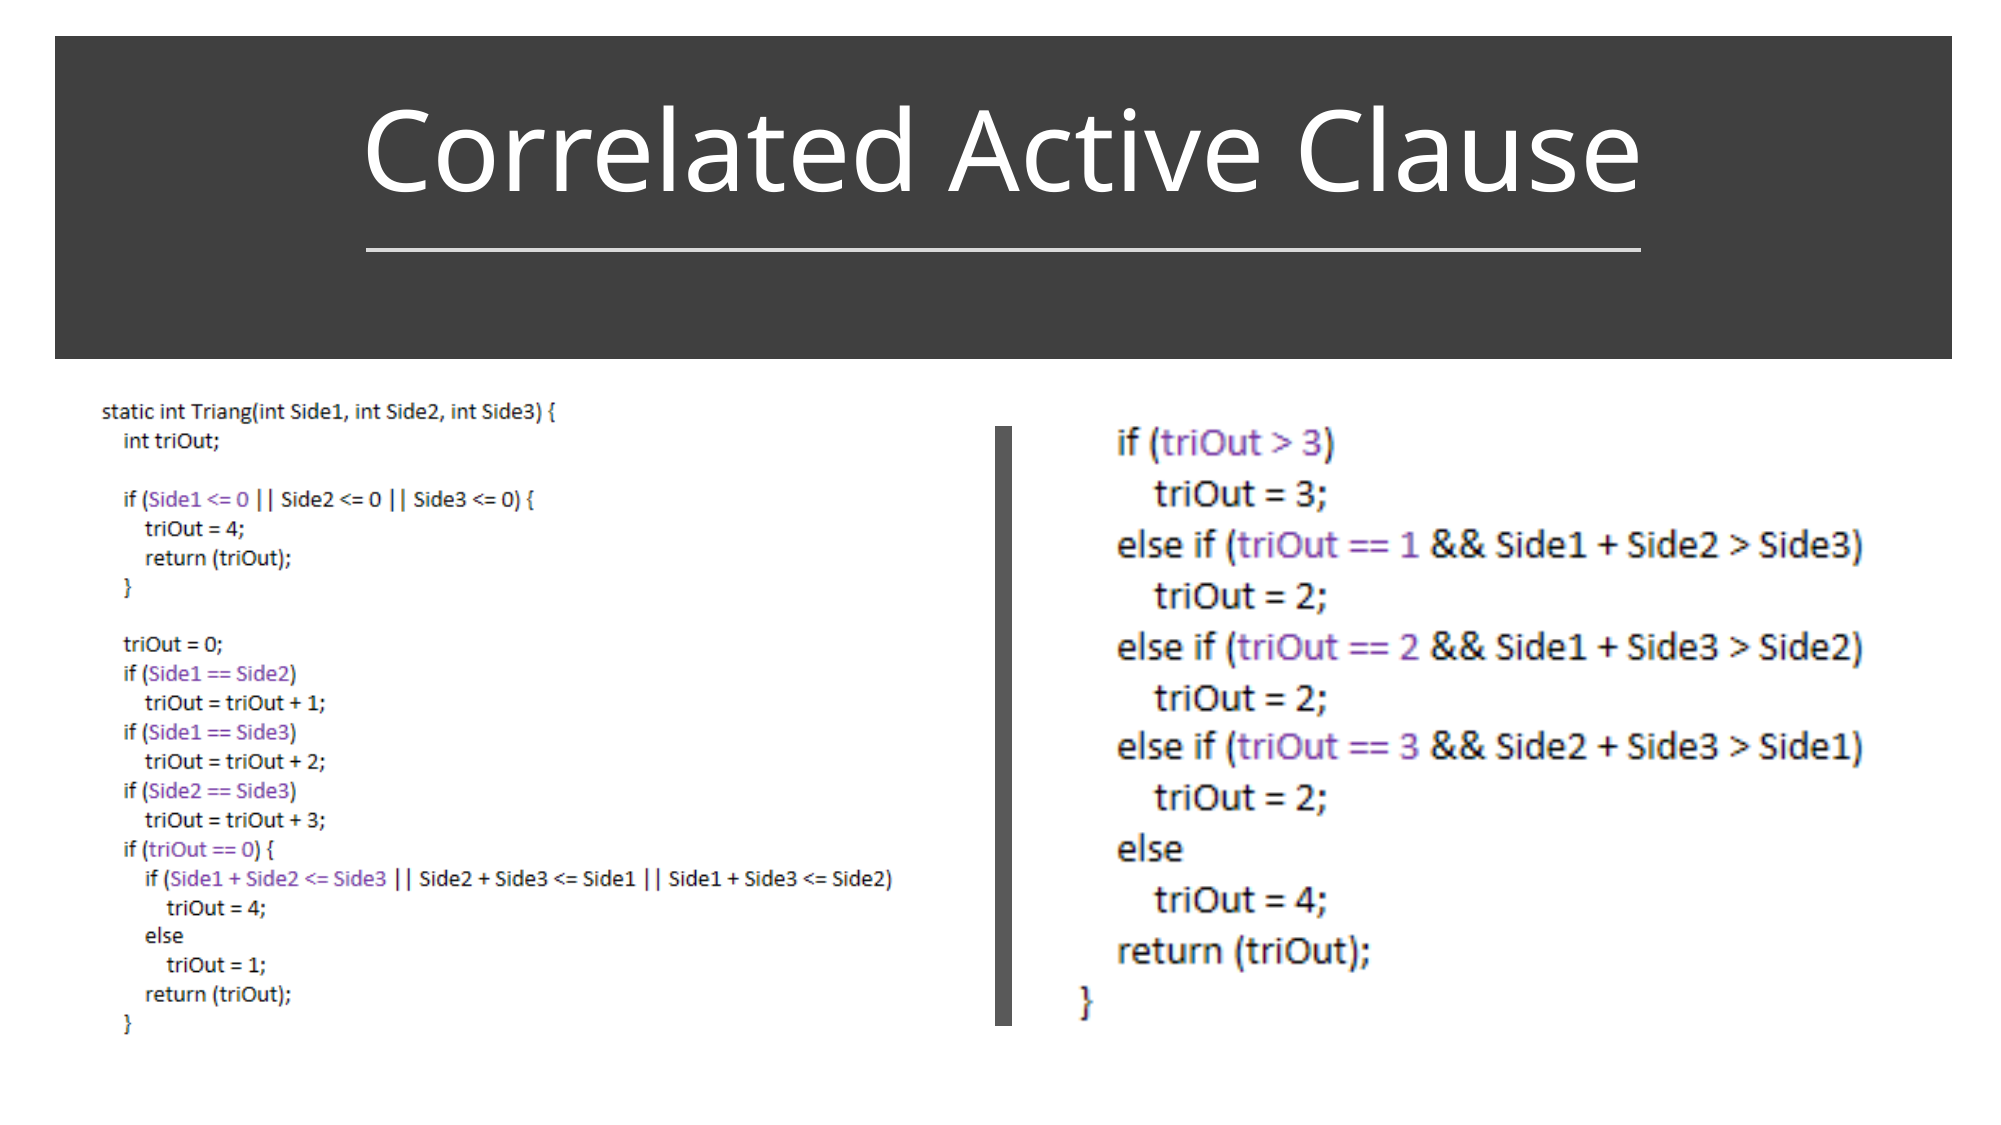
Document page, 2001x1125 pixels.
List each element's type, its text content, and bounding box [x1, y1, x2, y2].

picture [1057, 408, 1953, 1044]
text_box [64, 45, 1942, 350]
title Correlated Active Clause [89, 71, 1917, 224]
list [84, 398, 920, 1054]
